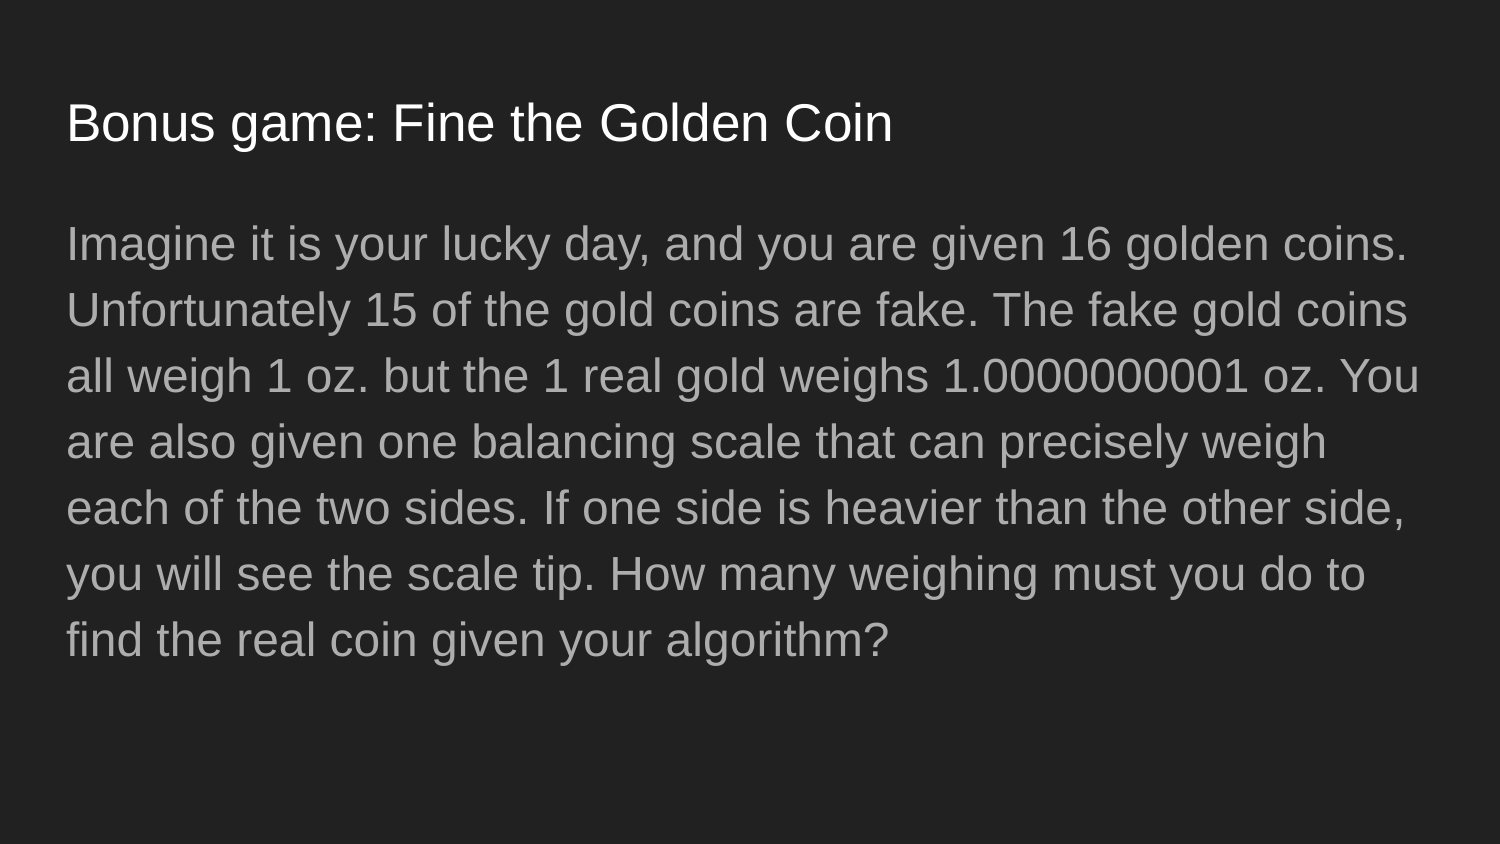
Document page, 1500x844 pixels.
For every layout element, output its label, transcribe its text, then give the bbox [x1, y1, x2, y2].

list Imagine it is your lucky day, and you are given 16 golden coins. Unfortunately 15 of the gold coins are fake. The fake gold coins all weigh 1 oz. but the 1 real gold weighs 1.0000000001 oz. You are also given one balancing scale that can precisely weigh each of the two sides. If one side is heavier than the other side, you will see the scale tip. How many weighing must you do to find the real coin given your algorithm? [51, 189, 1449, 750]
title Bonus game: Fine the Golden Coin [51, 72, 1449, 167]
